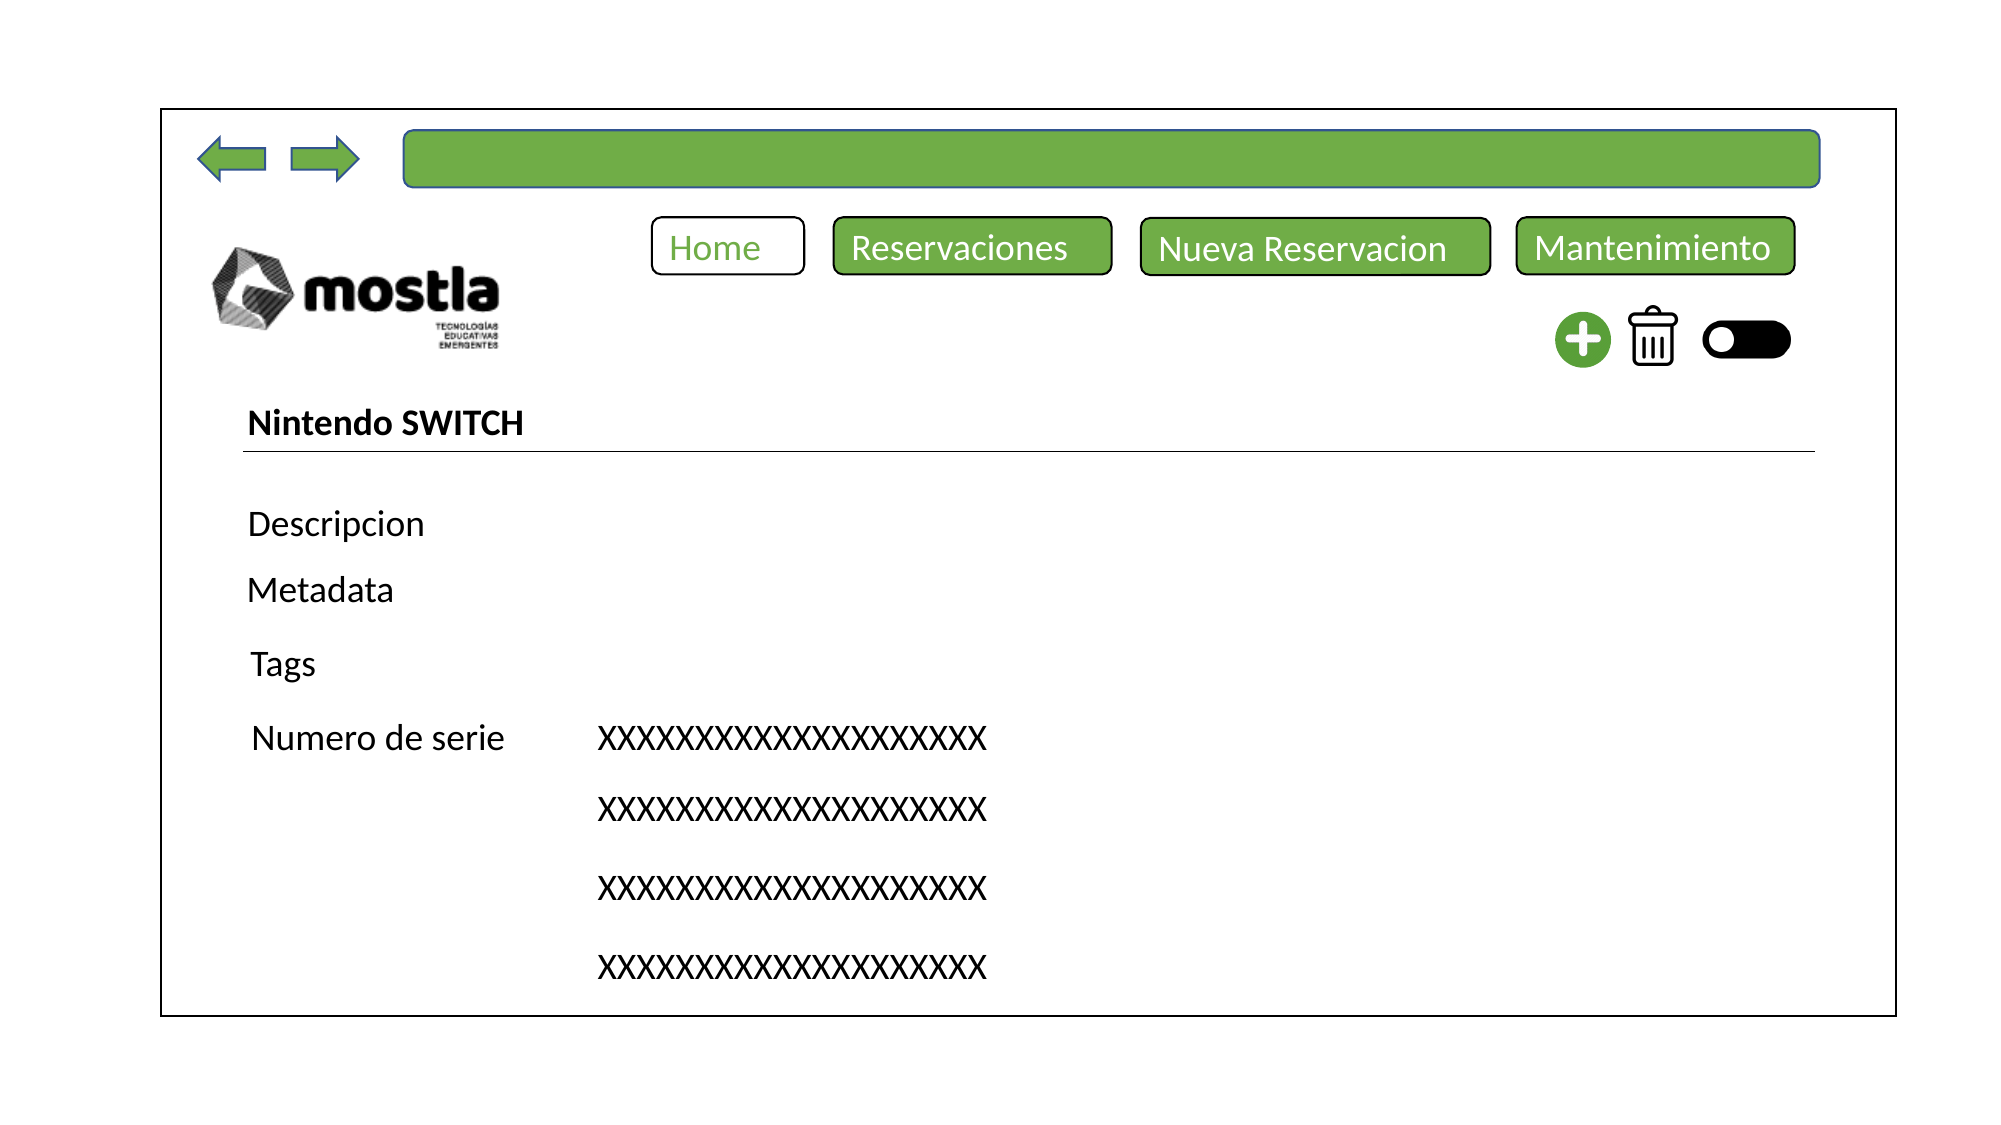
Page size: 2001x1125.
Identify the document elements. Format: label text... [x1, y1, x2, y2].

text_box XXXXXXXXXXXXXXXXXXXX [582, 934, 1003, 995]
picture [1555, 311, 1612, 368]
text_box Metadata [231, 557, 427, 618]
picture [1622, 305, 1684, 366]
text_box XXXXXXXXXXXXXXXXXXXX [582, 776, 1003, 837]
text_box [402, 129, 1821, 189]
picture [1694, 311, 1799, 366]
text_box Descripcion [233, 491, 441, 551]
text_box [290, 134, 361, 183]
text_box Tags [235, 631, 349, 692]
text_box [160, 108, 1897, 1017]
text_box Mantenimiento [1515, 216, 1796, 276]
text_box Nueva Reservacion [1139, 216, 1492, 277]
text_box [196, 134, 267, 183]
text_box Nintendo SWITCH [232, 390, 540, 451]
text_box Numero de serie [236, 705, 530, 766]
text_box XXXXXXXXXXXXXXXXXXXX [582, 705, 1003, 766]
text_box Reservaciones [832, 216, 1113, 276]
picture [207, 243, 510, 352]
text_box Home [650, 216, 806, 276]
text_box XXXXXXXXXXXXXXXXXXXX [582, 855, 1003, 916]
